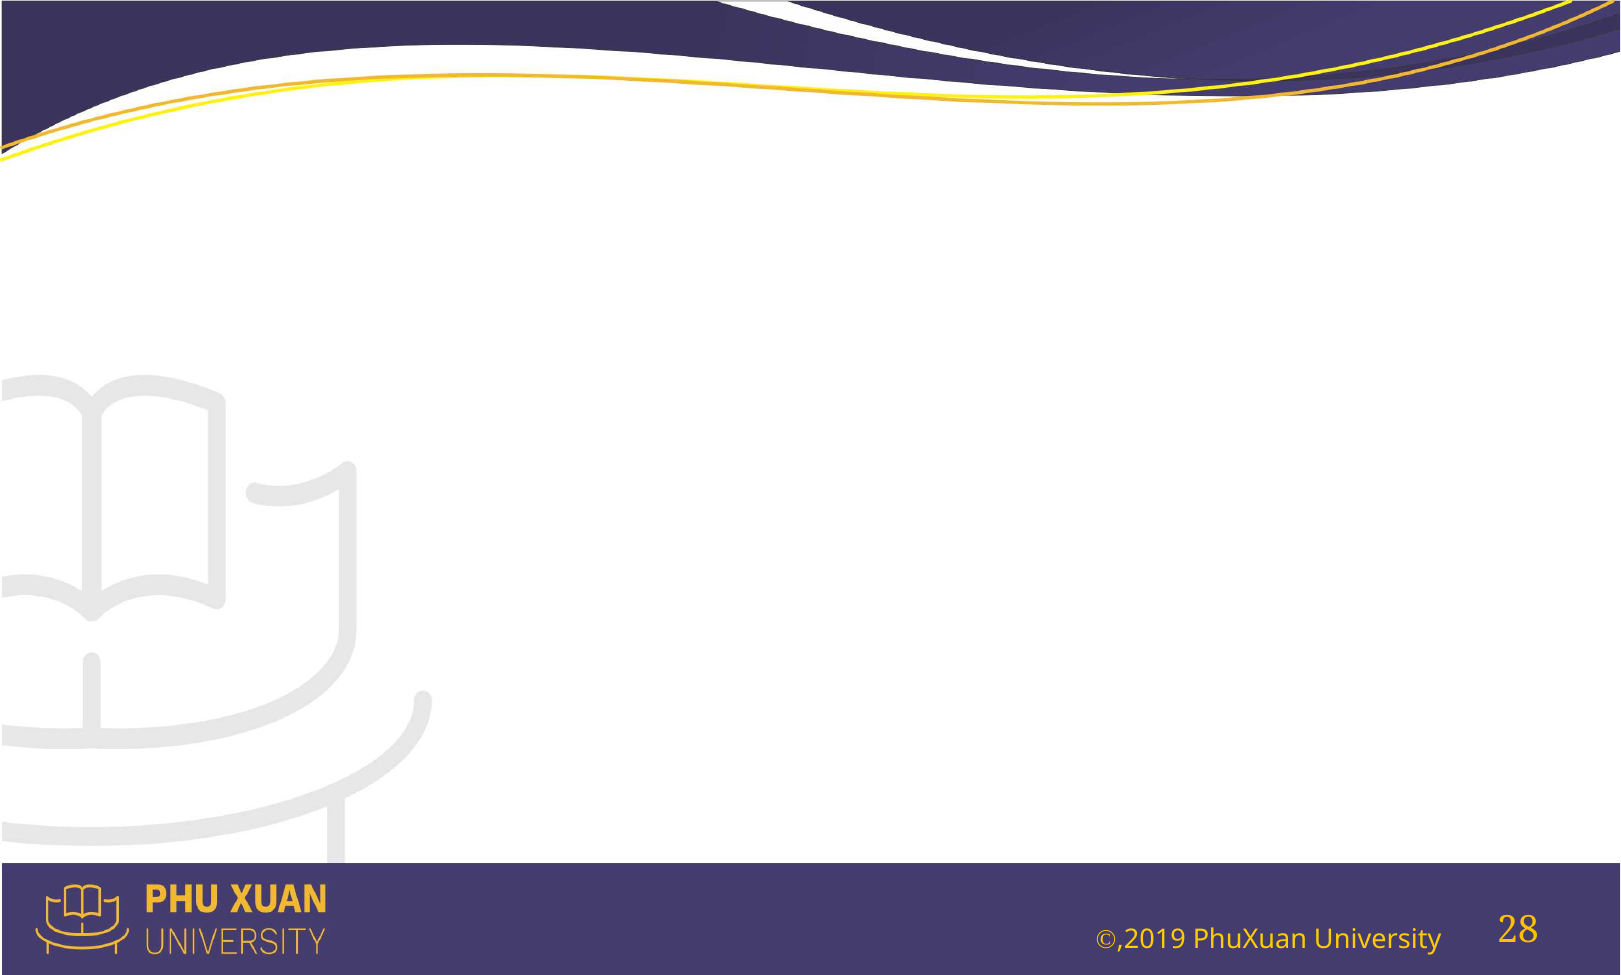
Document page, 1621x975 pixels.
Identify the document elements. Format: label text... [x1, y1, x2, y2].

picture [0, 0, 1621, 975]
slide_number 28 [1404, 903, 1539, 956]
